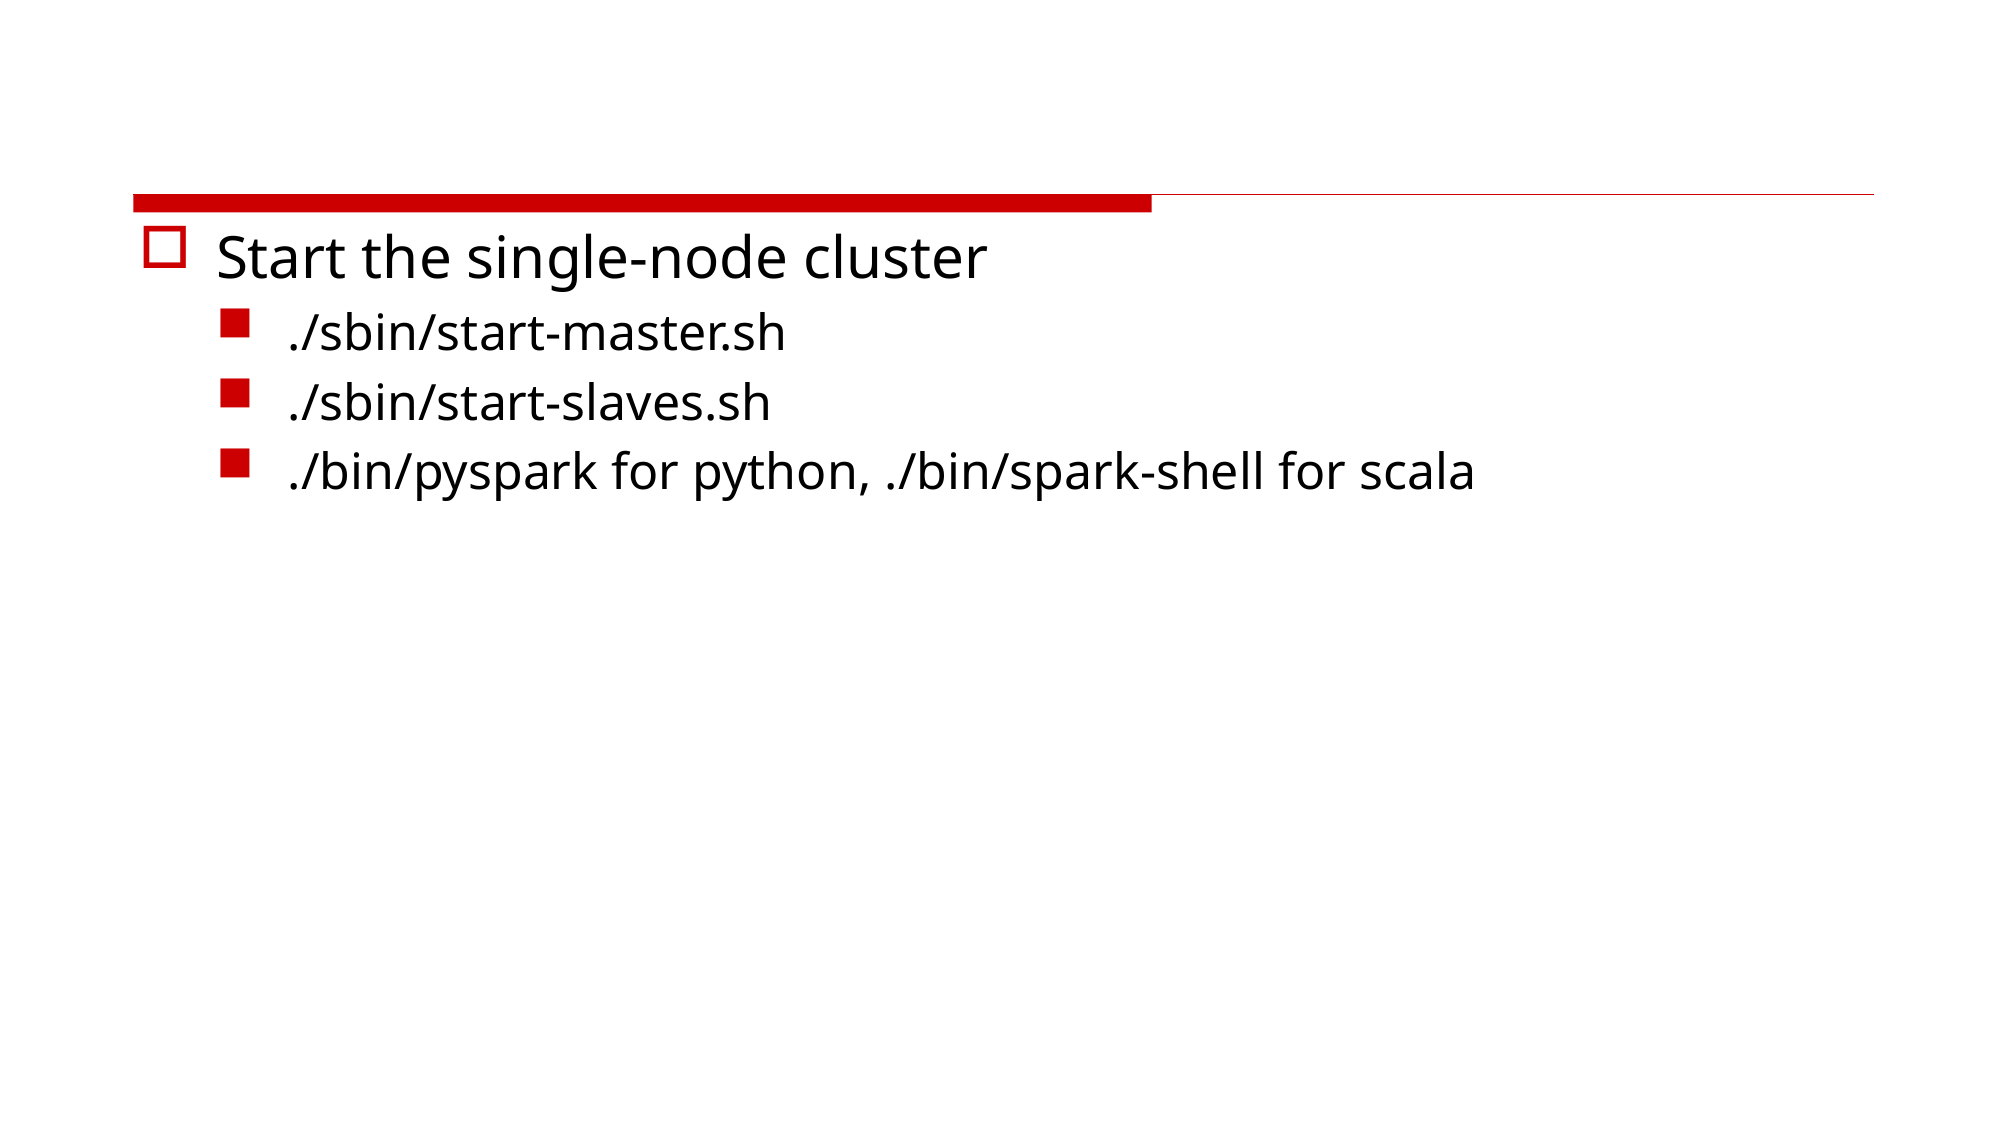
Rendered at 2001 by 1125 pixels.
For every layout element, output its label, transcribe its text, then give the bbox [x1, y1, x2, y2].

list Start the single-node cluster ./sbin/start-master.sh ./sbin/start-slaves.sh ./bin/pyspark for python, ./bin/spark-shell for scala [123, 212, 1874, 1025]
